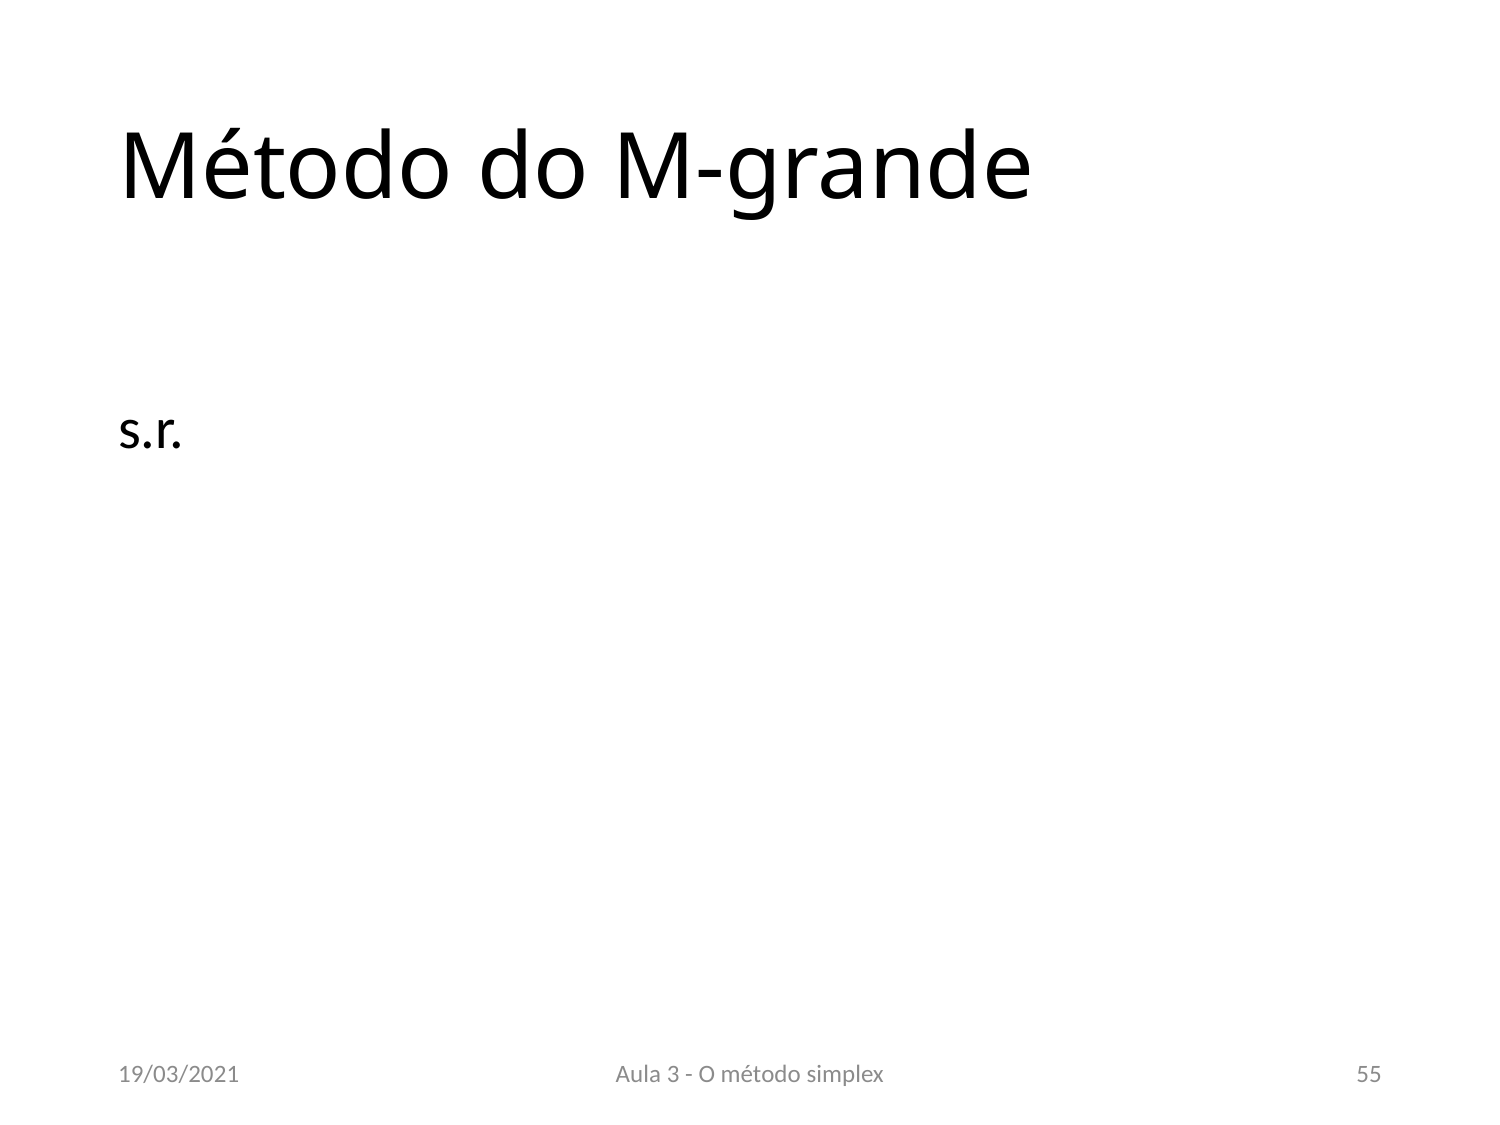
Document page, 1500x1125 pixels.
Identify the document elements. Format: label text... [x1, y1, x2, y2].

slide_number 55 [1059, 1042, 1397, 1103]
footer Aula 3 - O método simplex [496, 1042, 1004, 1103]
title Método do M-grande [103, 59, 1397, 278]
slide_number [103, 1042, 441, 1103]
